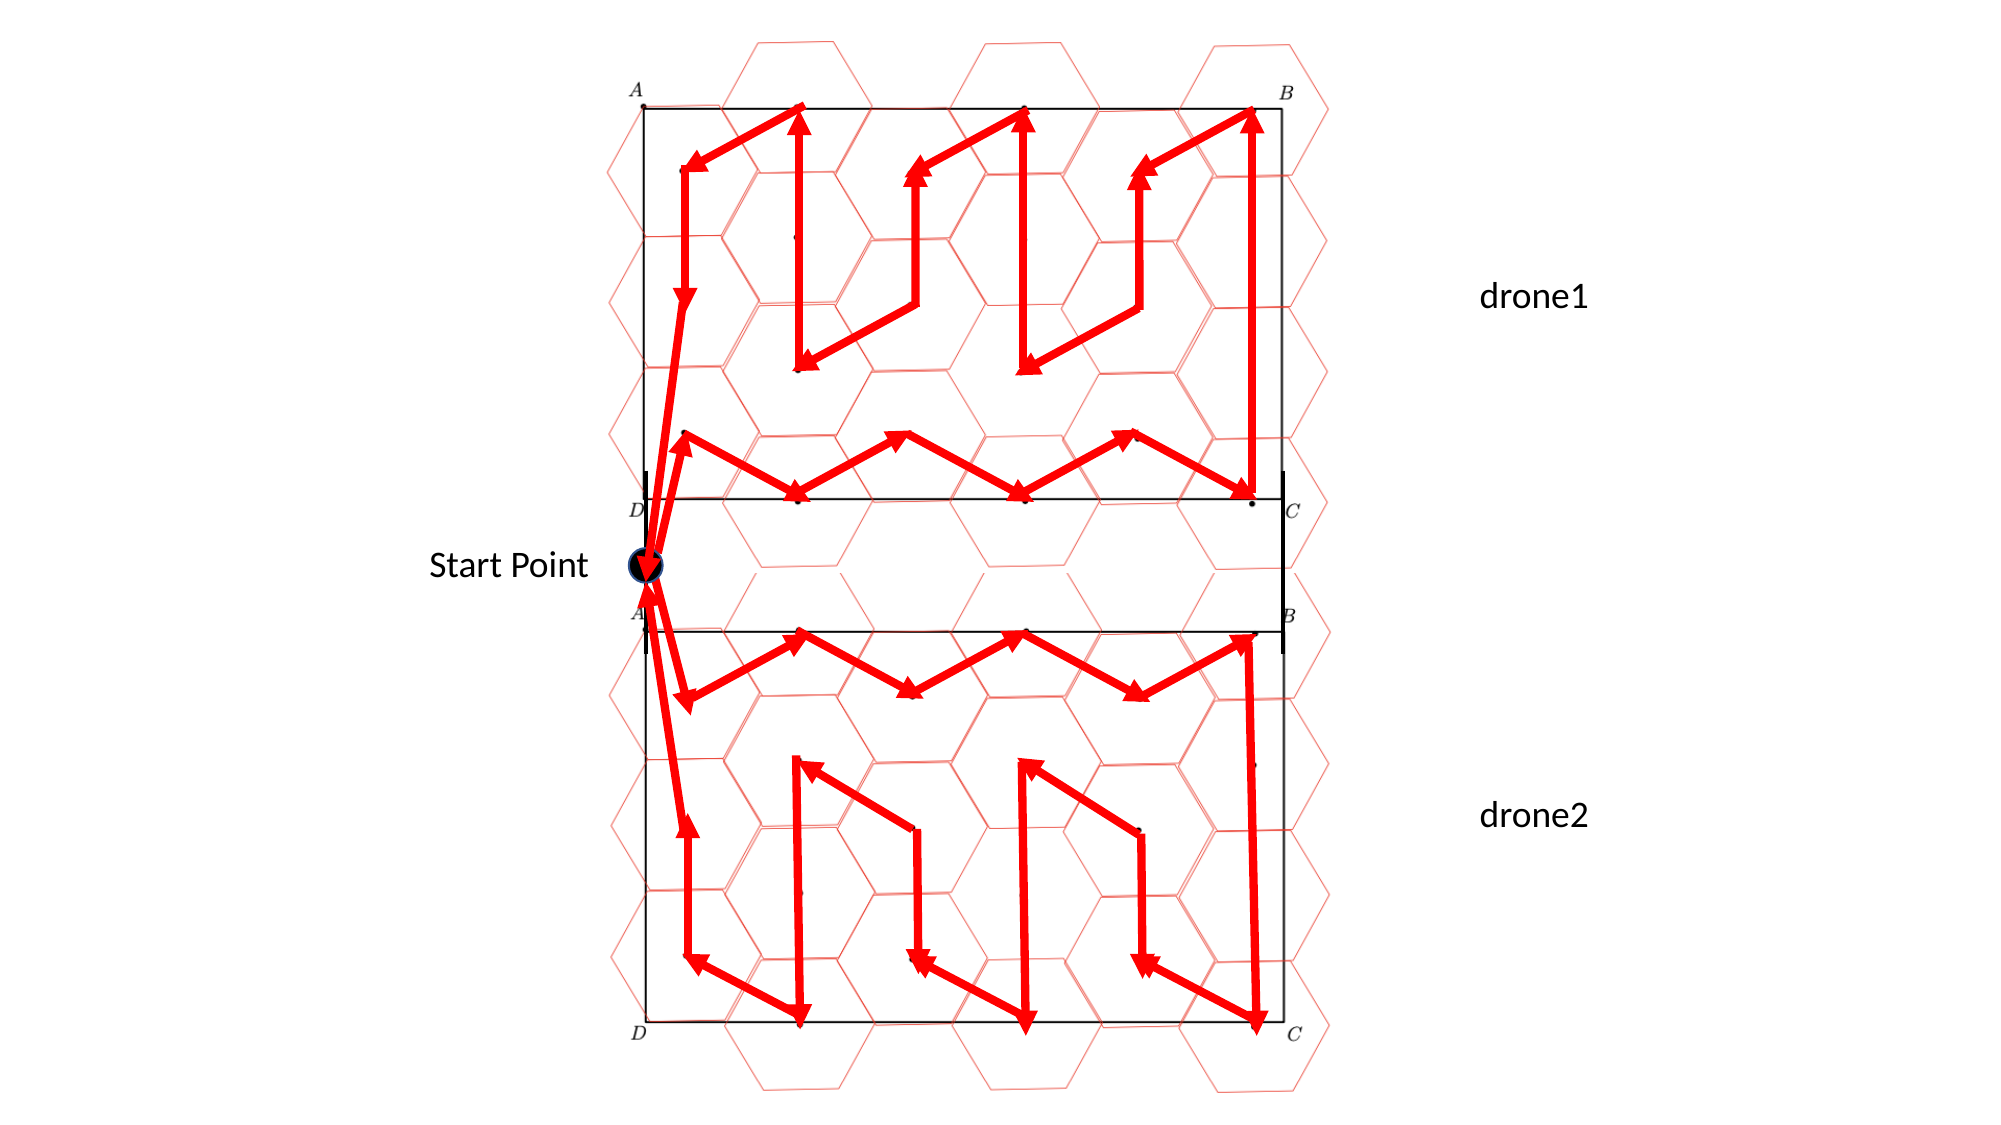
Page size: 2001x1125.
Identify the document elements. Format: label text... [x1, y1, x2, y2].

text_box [801, 760, 913, 830]
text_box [791, 303, 799, 372]
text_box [907, 433, 1034, 502]
text_box Start Point [414, 532, 600, 592]
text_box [796, 630, 924, 699]
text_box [1024, 110, 1029, 178]
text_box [800, 303, 916, 372]
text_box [645, 582, 685, 835]
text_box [682, 953, 796, 1018]
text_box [1130, 431, 1258, 500]
text_box drone1 [1464, 263, 1604, 324]
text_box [1021, 429, 1139, 494]
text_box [1130, 109, 1252, 177]
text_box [1139, 633, 1257, 698]
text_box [908, 955, 1021, 1020]
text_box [1132, 955, 1248, 1020]
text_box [910, 629, 1029, 694]
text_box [683, 433, 811, 502]
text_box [1026, 955, 1031, 1020]
text_box drone2 [1464, 782, 1604, 843]
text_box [1248, 642, 1257, 1036]
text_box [680, 105, 805, 173]
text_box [692, 634, 810, 698]
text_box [645, 302, 683, 583]
picture [598, 39, 1343, 1096]
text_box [1023, 633, 1151, 702]
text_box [1014, 308, 1139, 376]
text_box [1021, 761, 1026, 1036]
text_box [683, 502, 687, 554]
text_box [683, 567, 691, 716]
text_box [904, 110, 1023, 178]
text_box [794, 430, 912, 495]
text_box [1017, 757, 1139, 835]
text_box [796, 755, 801, 1030]
